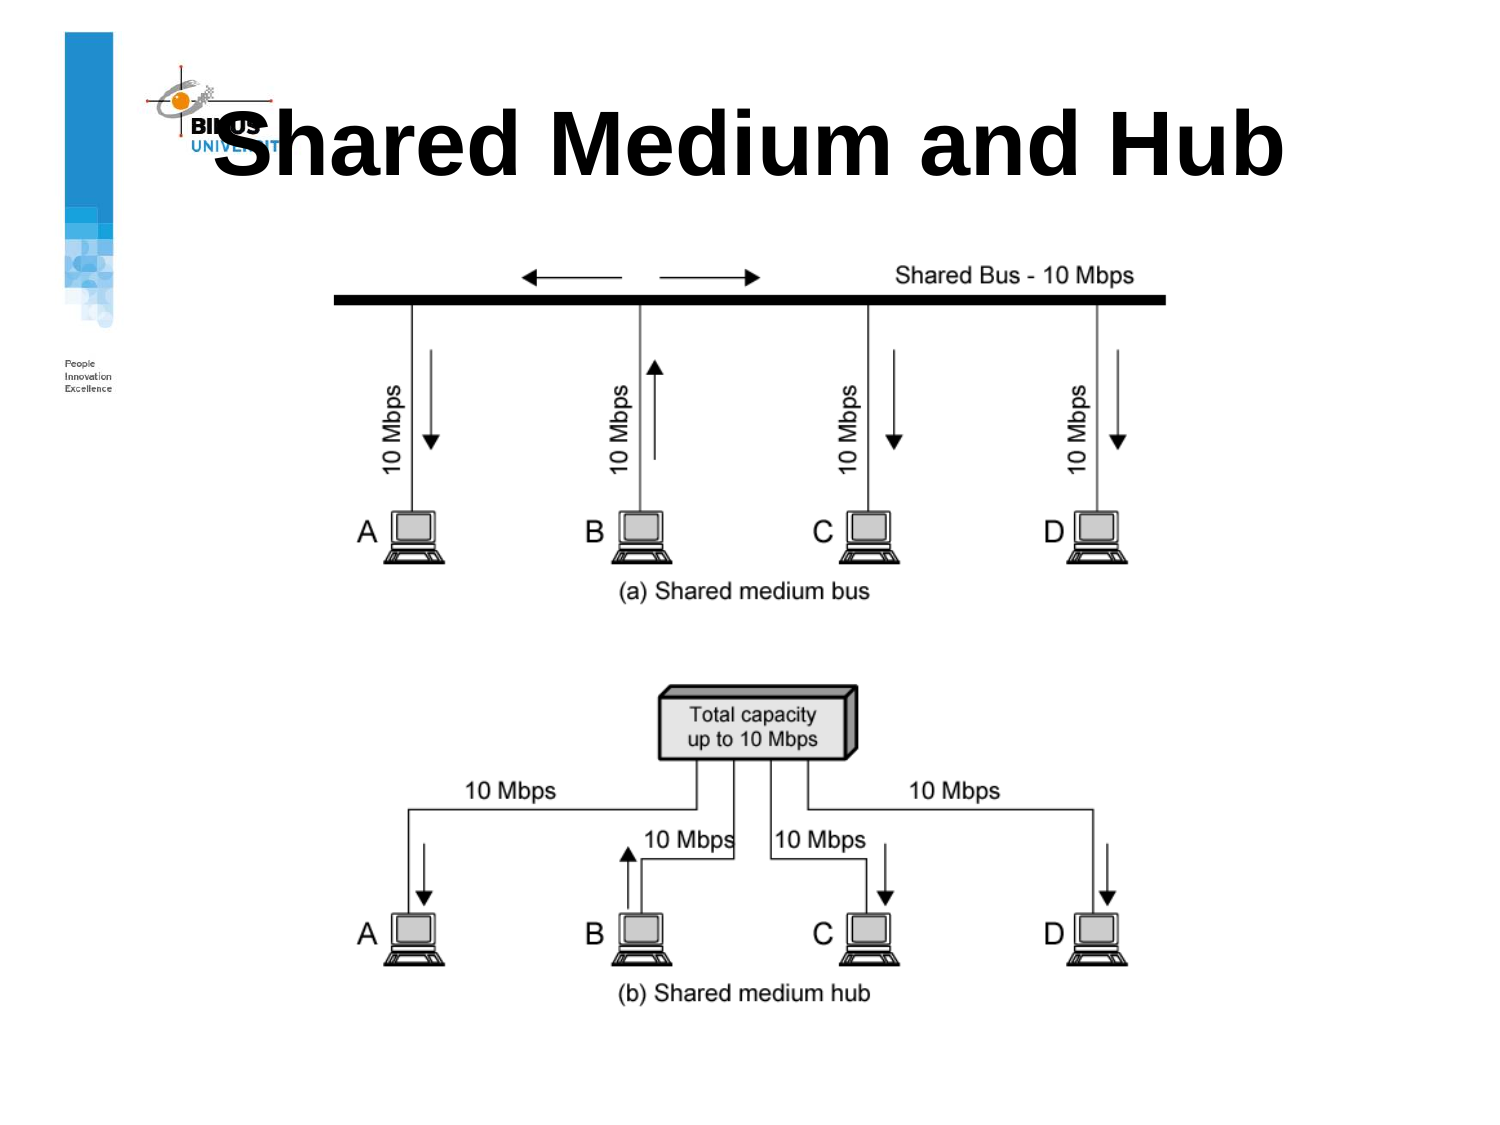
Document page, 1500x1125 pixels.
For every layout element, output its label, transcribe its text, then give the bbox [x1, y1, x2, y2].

picture [0, 31, 1500, 1094]
title Shared Medium and Hub [75, 45, 1425, 233]
